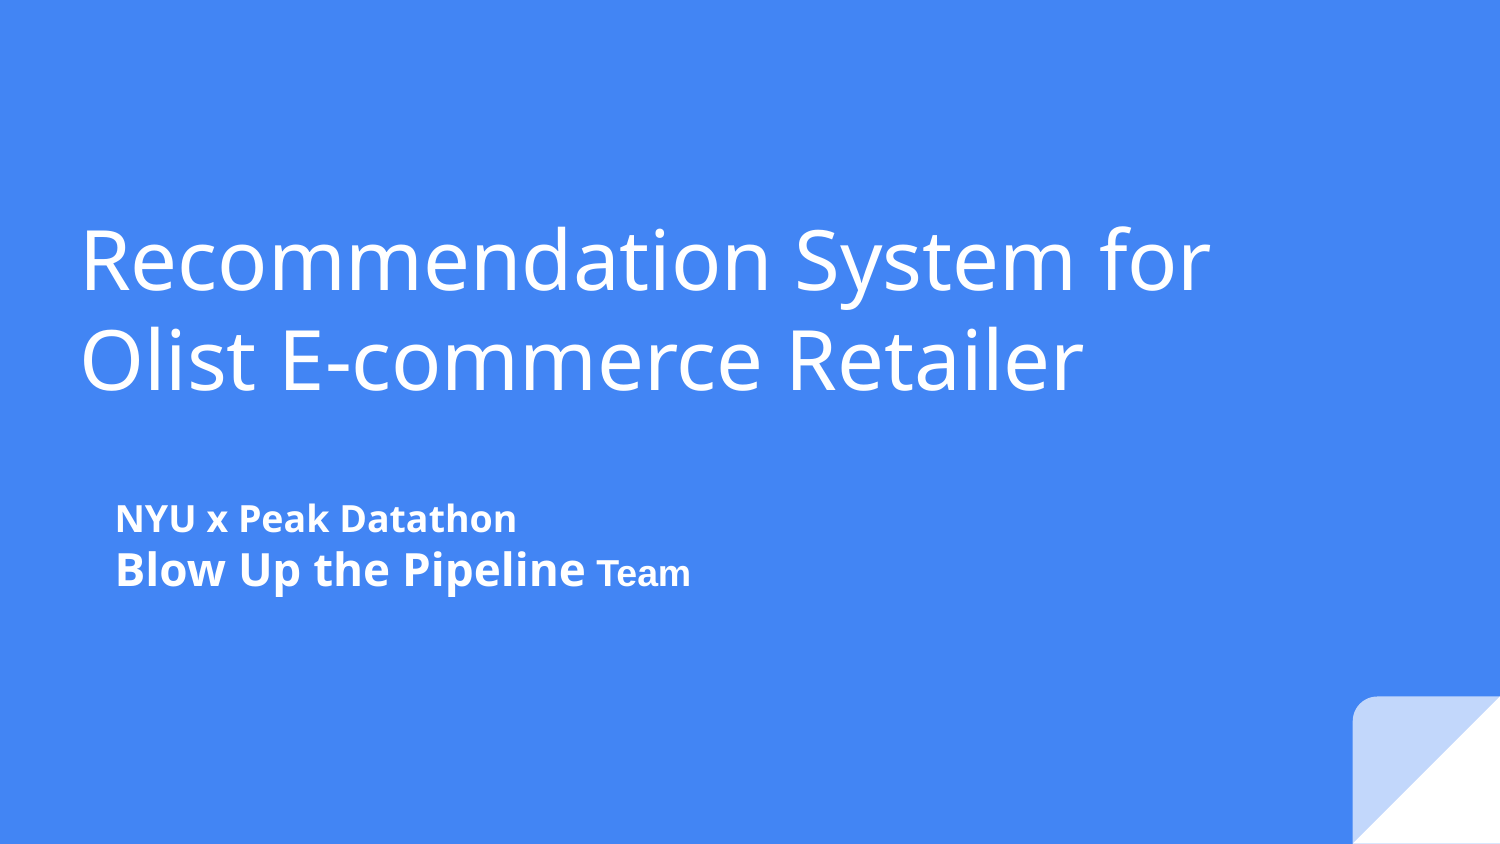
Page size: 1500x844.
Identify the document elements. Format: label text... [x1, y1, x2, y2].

text_box NYU x Peak Datathon Blow Up the Pipeline Team [99, 480, 1086, 611]
title Recommendation System for Olist E-commerce Retailer [64, 194, 1413, 422]
